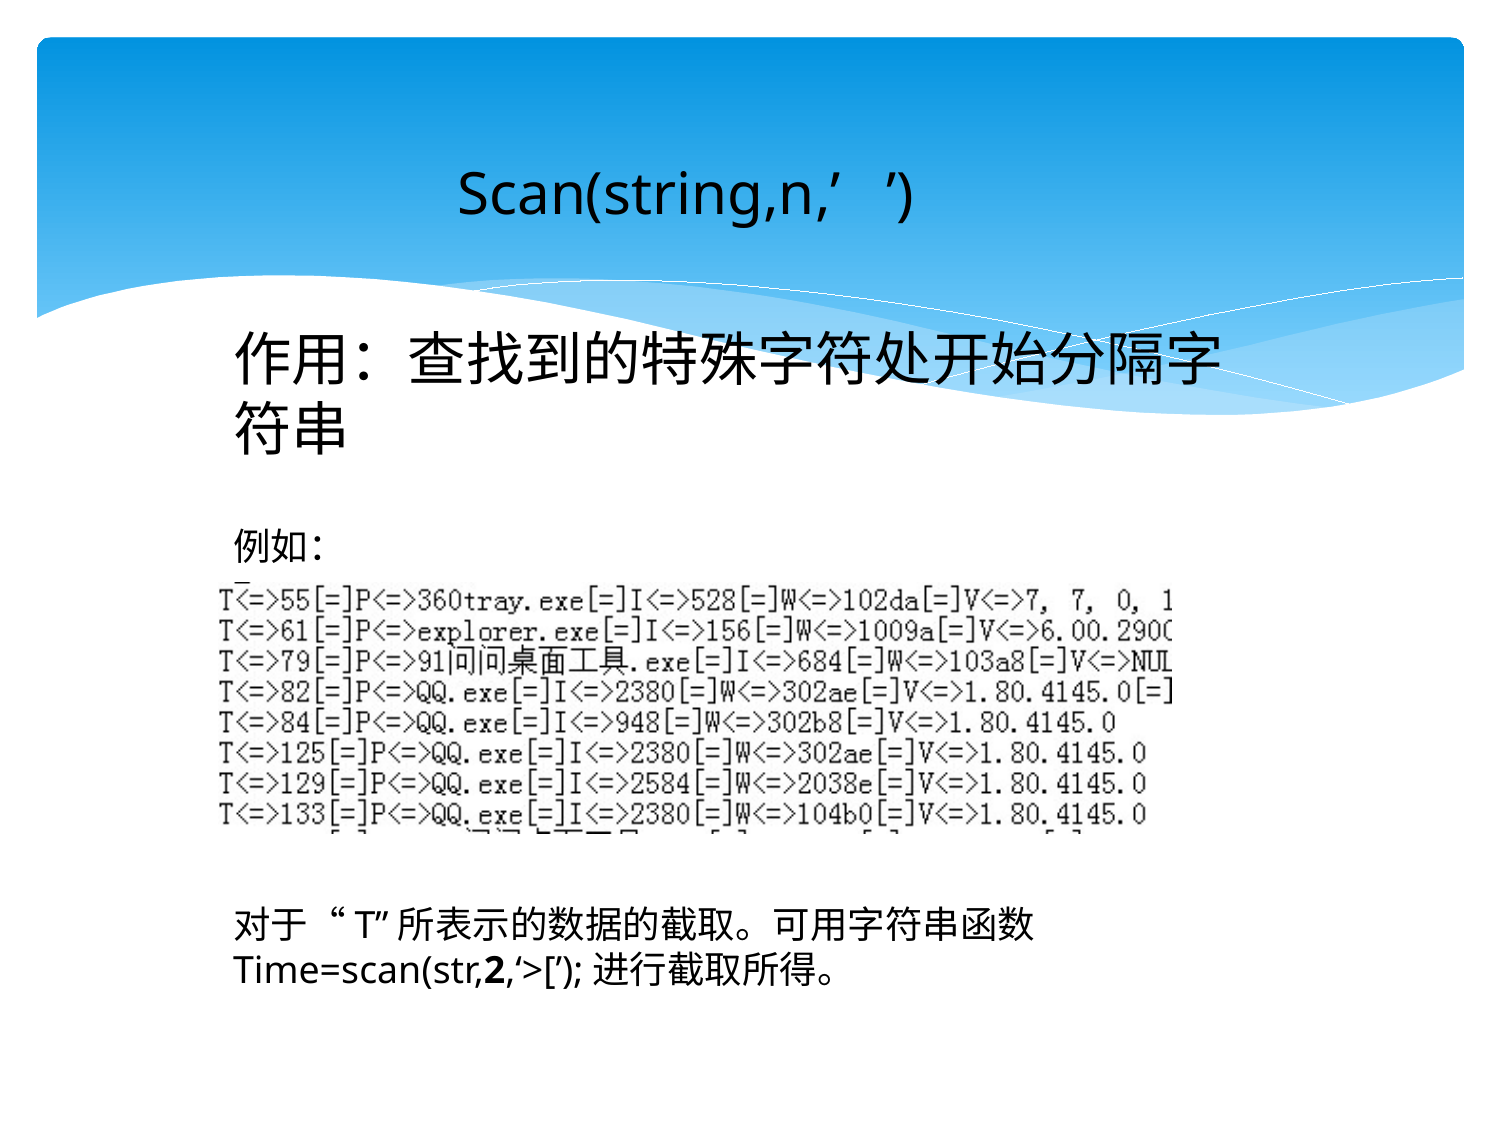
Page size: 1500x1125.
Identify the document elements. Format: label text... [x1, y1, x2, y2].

picture [218, 582, 1172, 834]
text_box 作用：查找到的特殊字符处开始分隔字符串 [218, 314, 1247, 470]
text_box 对于“T”所表示的数据的截取。可用字符串函数 Time=scan(str,2,‘>[’);进行截取所得。 [218, 893, 1247, 998]
text_box Scan(string,n,’ ’) [442, 149, 1459, 234]
text_box 例如： [218, 515, 1046, 575]
